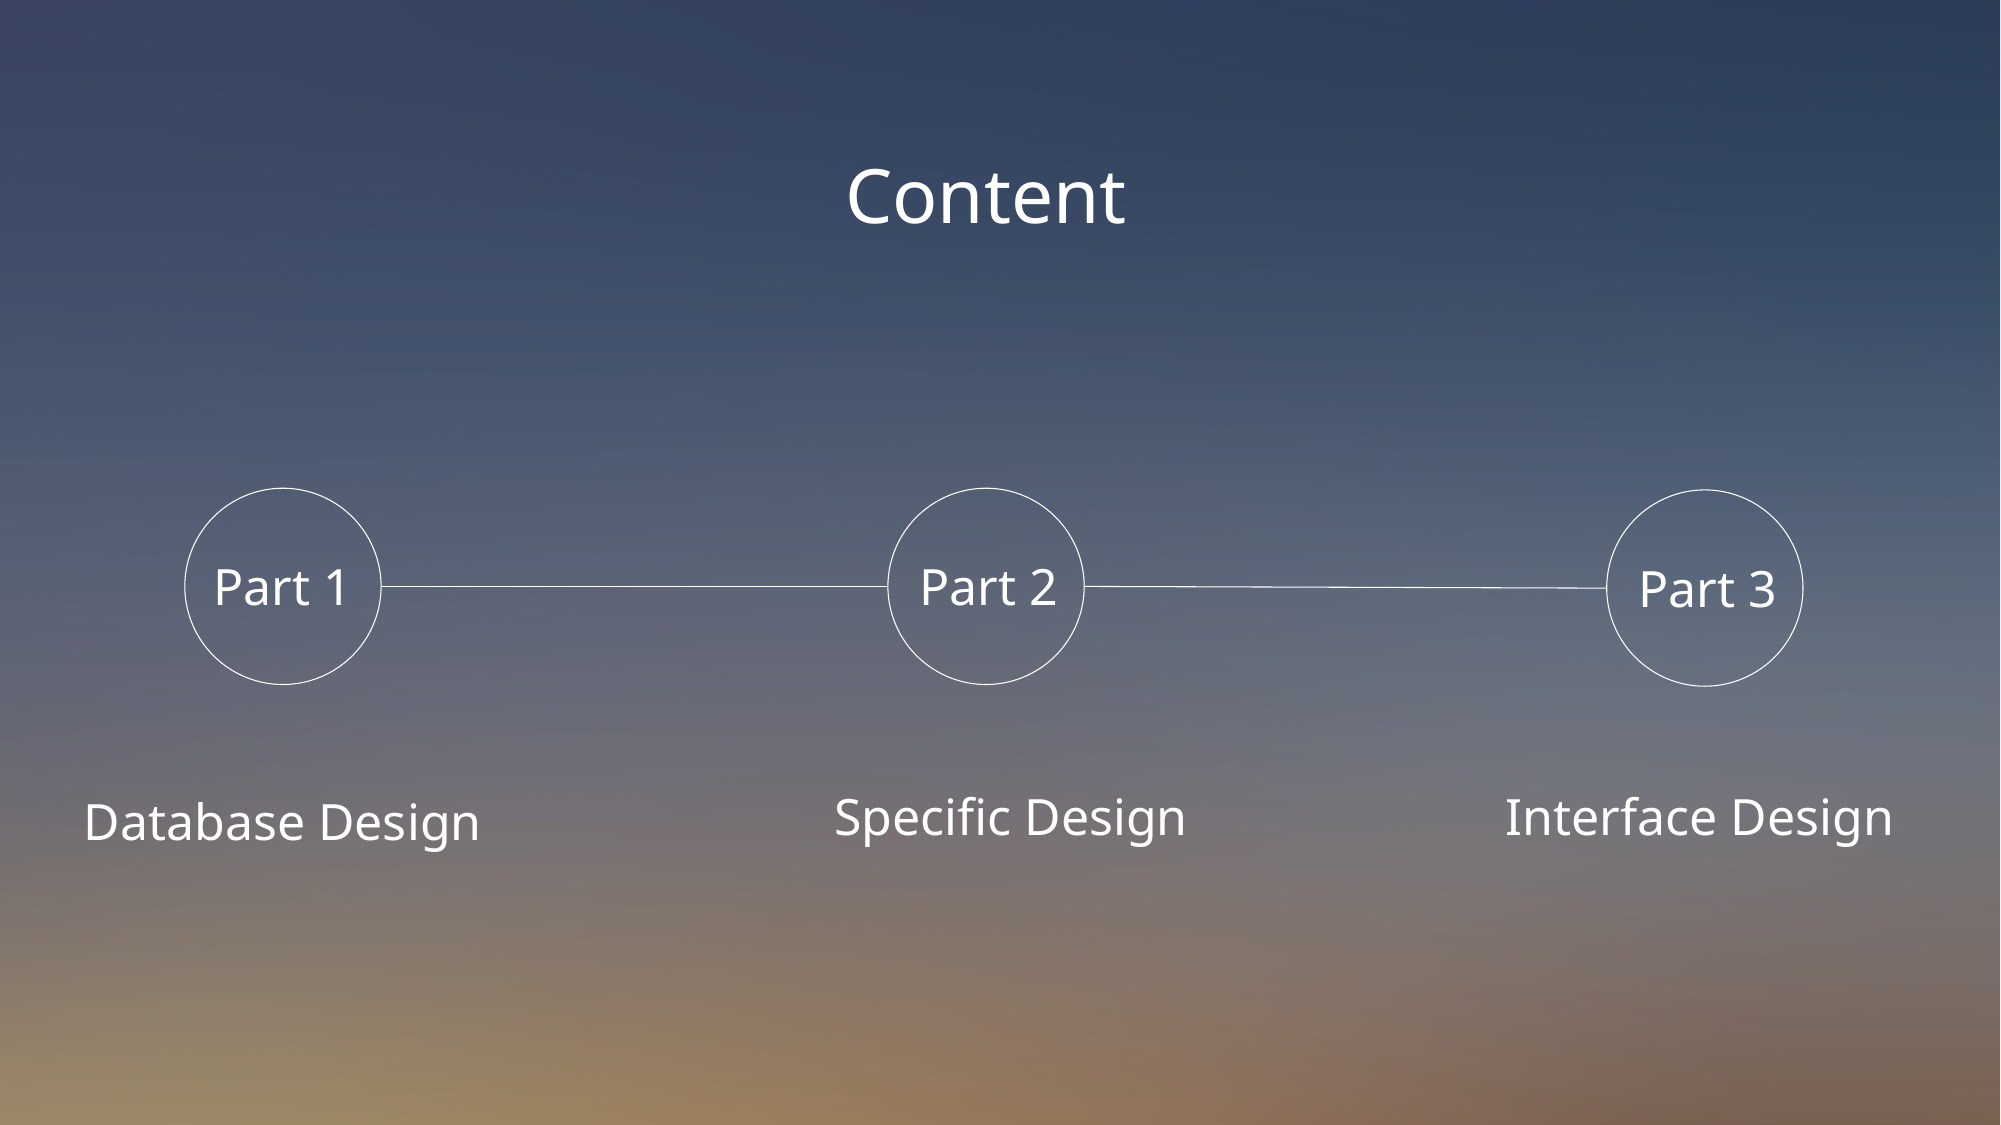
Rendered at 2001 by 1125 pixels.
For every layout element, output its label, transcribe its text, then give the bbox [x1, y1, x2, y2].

picture [0, 0, 2001, 1125]
text_box Database Design [15, 782, 550, 858]
text_box Content [725, 140, 1247, 281]
text_box [894, 624, 1078, 686]
text_box [379, 561, 383, 611]
text_box Interface Design [1472, 778, 1928, 854]
text_box [1613, 488, 1797, 550]
text_box Part 1 [187, 548, 379, 624]
text_box [191, 487, 375, 548]
text_box [1605, 553, 1612, 623]
text_box Part 2 [893, 548, 1085, 624]
text_box [886, 552, 893, 621]
text_box [1612, 625, 1797, 688]
text_box Part 3 [1612, 550, 1803, 625]
text_box [191, 624, 375, 686]
text_box [183, 561, 187, 612]
text_box Specific Design [789, 778, 1234, 854]
text_box [894, 487, 1078, 548]
